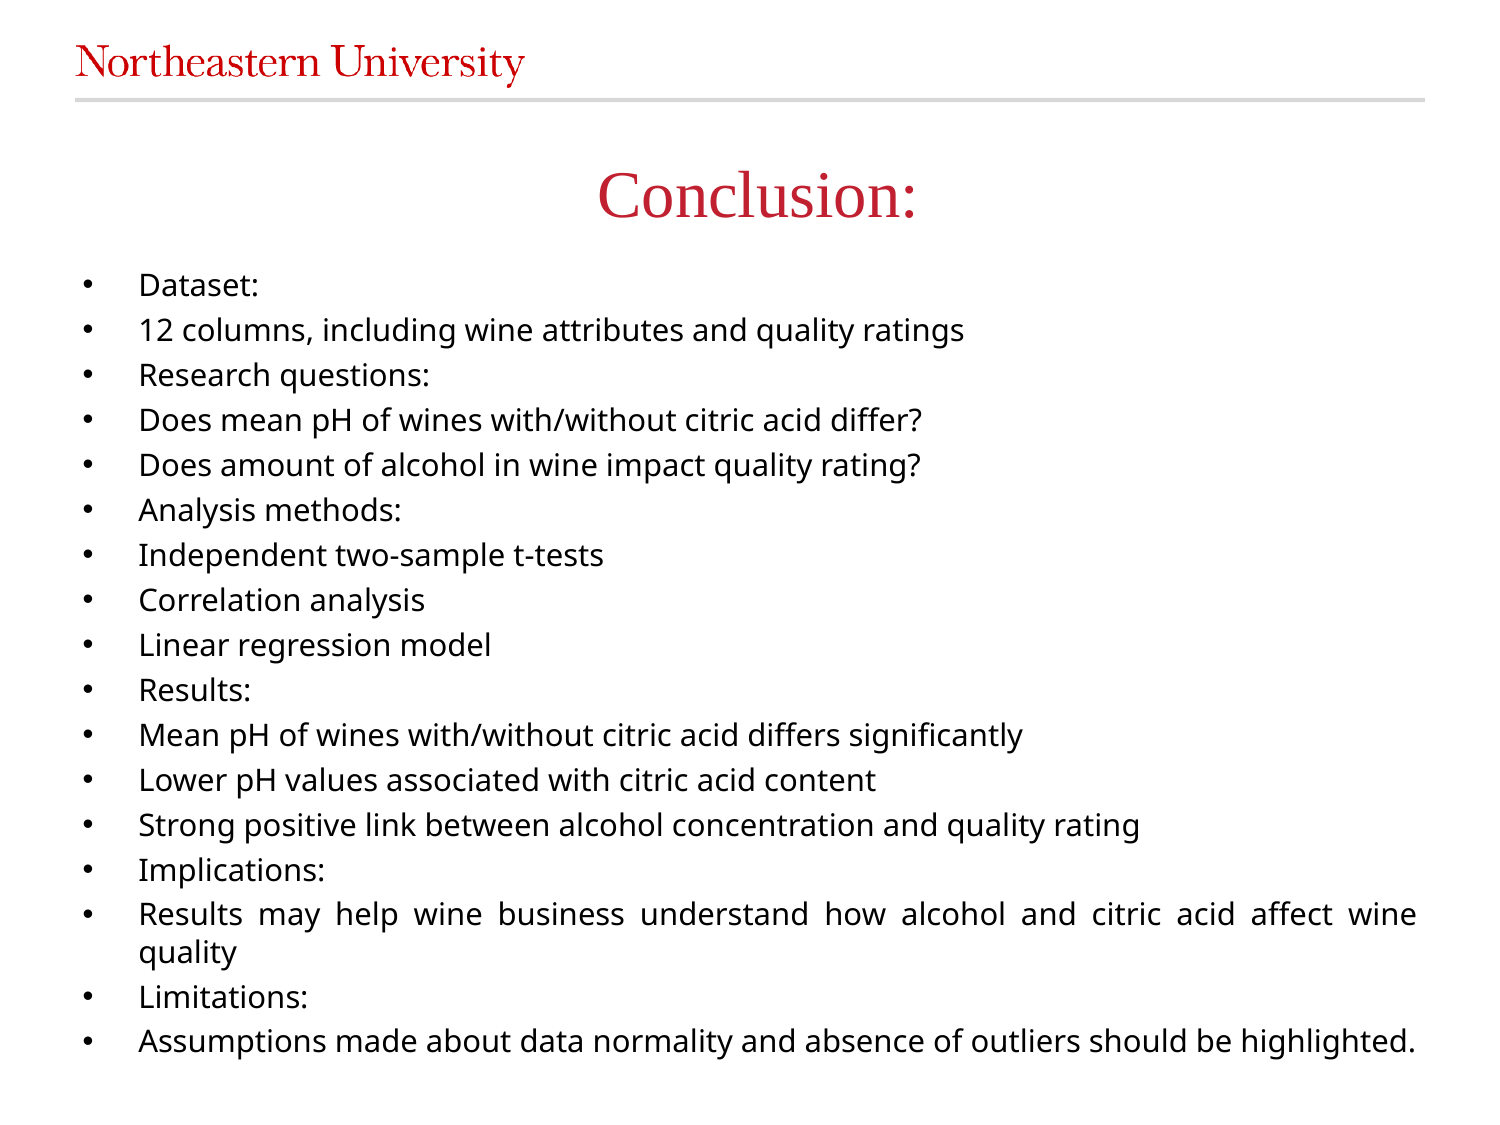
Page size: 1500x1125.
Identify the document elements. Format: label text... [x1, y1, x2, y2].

picture [75, 44, 525, 88]
title Conclusion: [74, 136, 1426, 276]
list Dataset: 12 columns, including wine attributes and quality ratings Research questions: Does mean pH of wines with/without citric acid differ? Does amount of alcohol in wine impact quality rating? Analysis methods: Independent two-sample t-tests Correlation analysis Linear regression model Results: Mean pH of wines with/without citric acid differs significantly Lower pH values associated with citric acid content Strong positive link between alcohol concentration and quality rating Implications: Results may help wine business understand how alcohol and citric acid affect wine quality Limitations: Assumptions made about data normality and absence of outliers should be highlighted. [74, 276, 1426, 1107]
